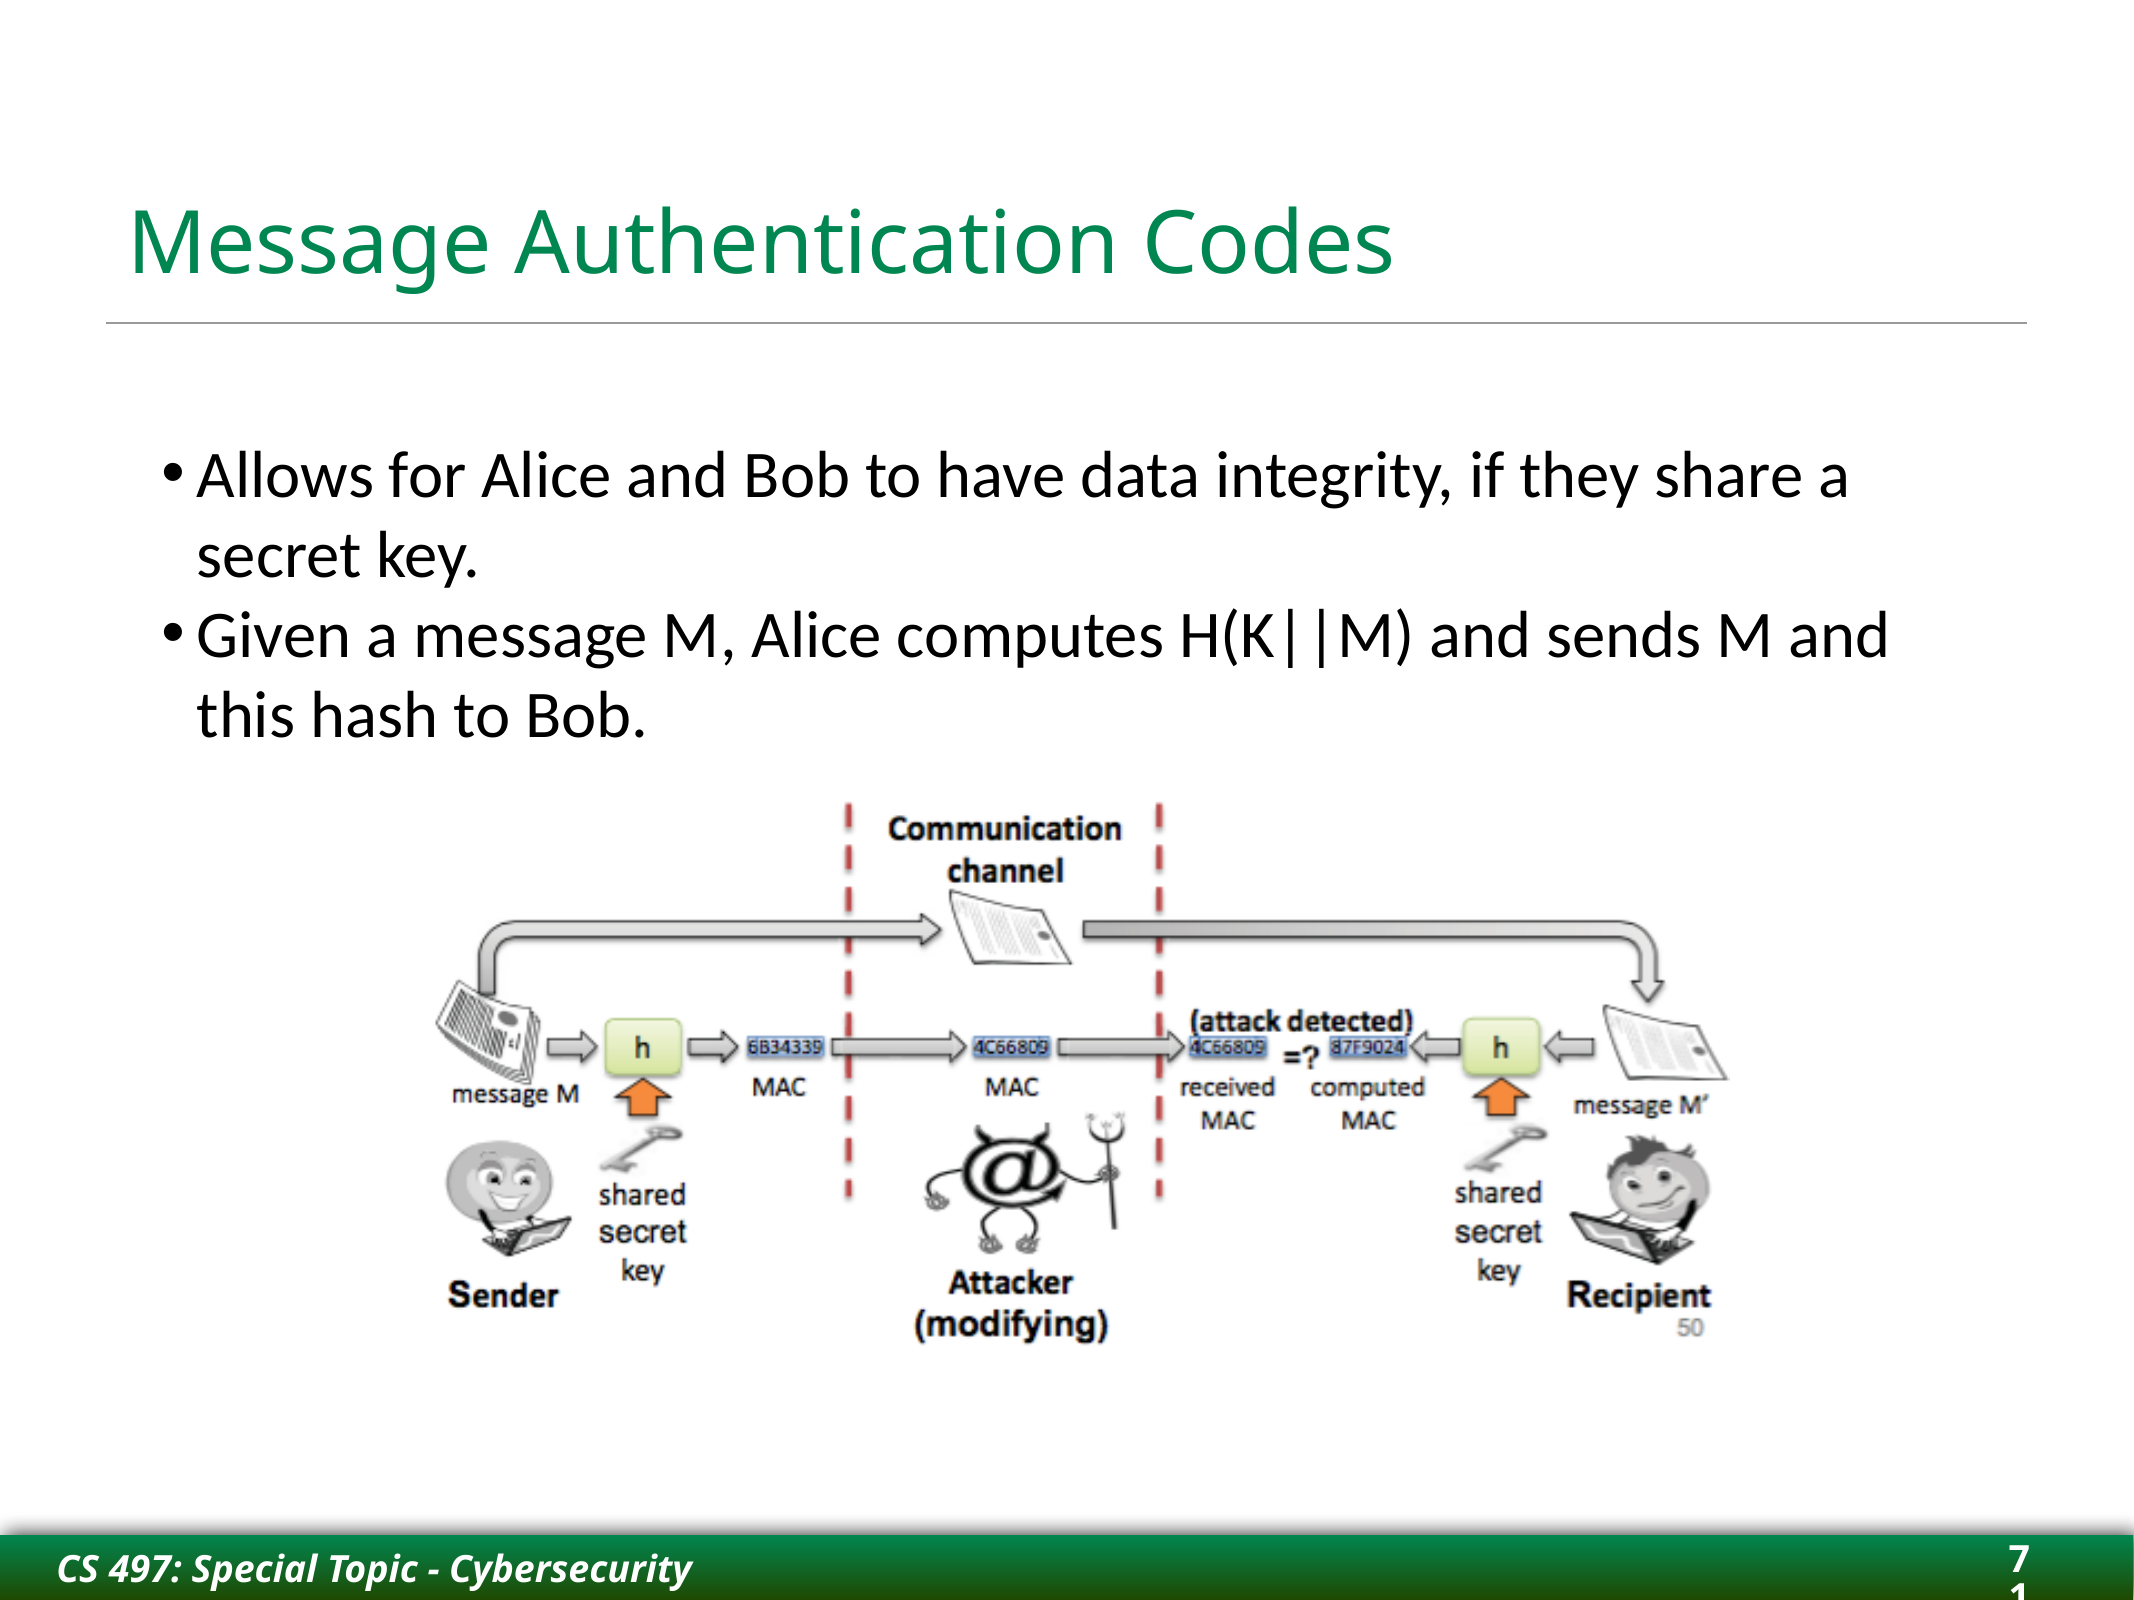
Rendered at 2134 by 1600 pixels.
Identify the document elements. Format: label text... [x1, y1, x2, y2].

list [403, 793, 1731, 1359]
title Message Authentication Codes [126, 58, 1968, 292]
text_box Allows for Alice and Bob to have data integrity, if they share a secret key. Given a message M, Alice computes H(K||M) and sends M and this hash to Bob. [146, 423, 1987, 759]
slide_number 71 [2008, 1534, 2049, 1582]
